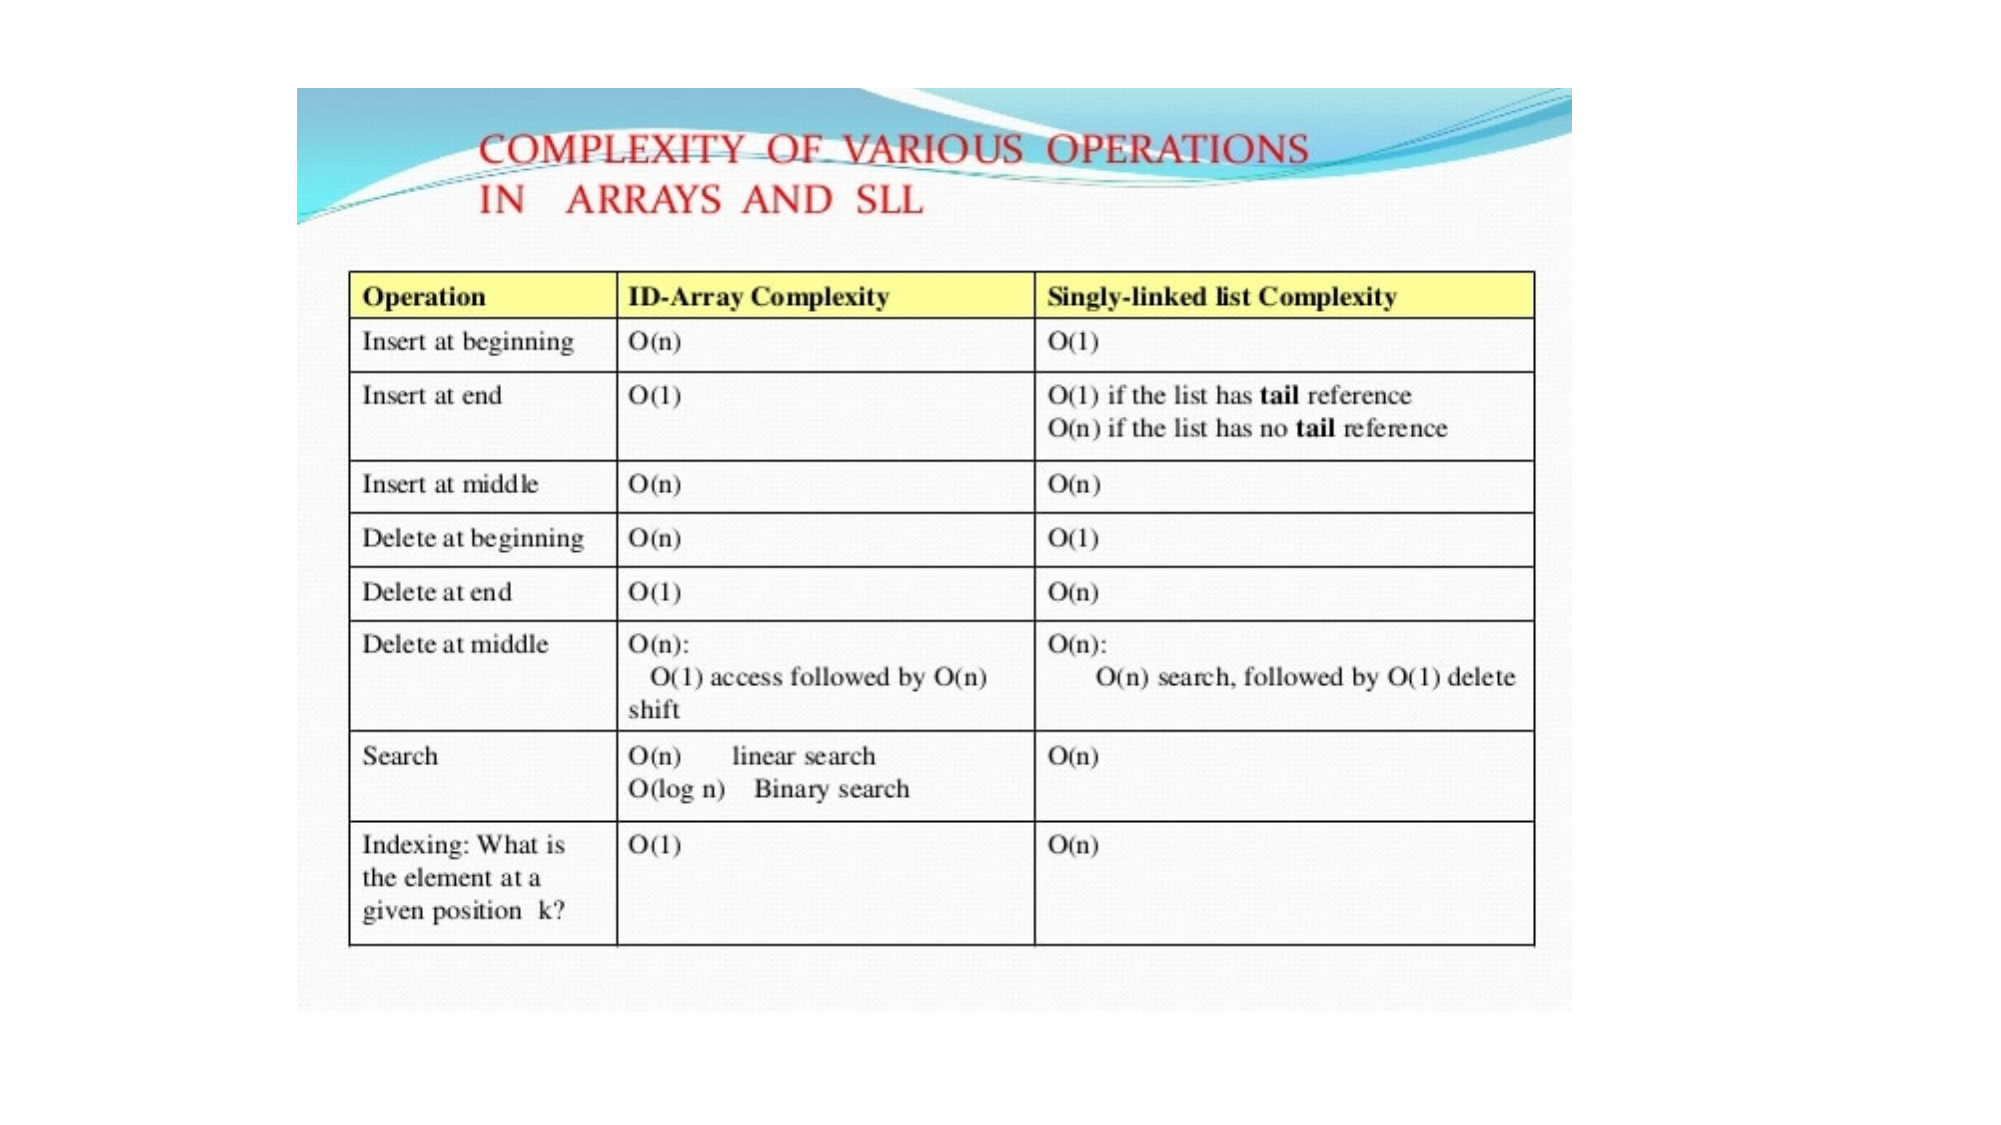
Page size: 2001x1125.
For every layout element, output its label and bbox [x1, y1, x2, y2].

picture [297, 88, 1572, 1012]
